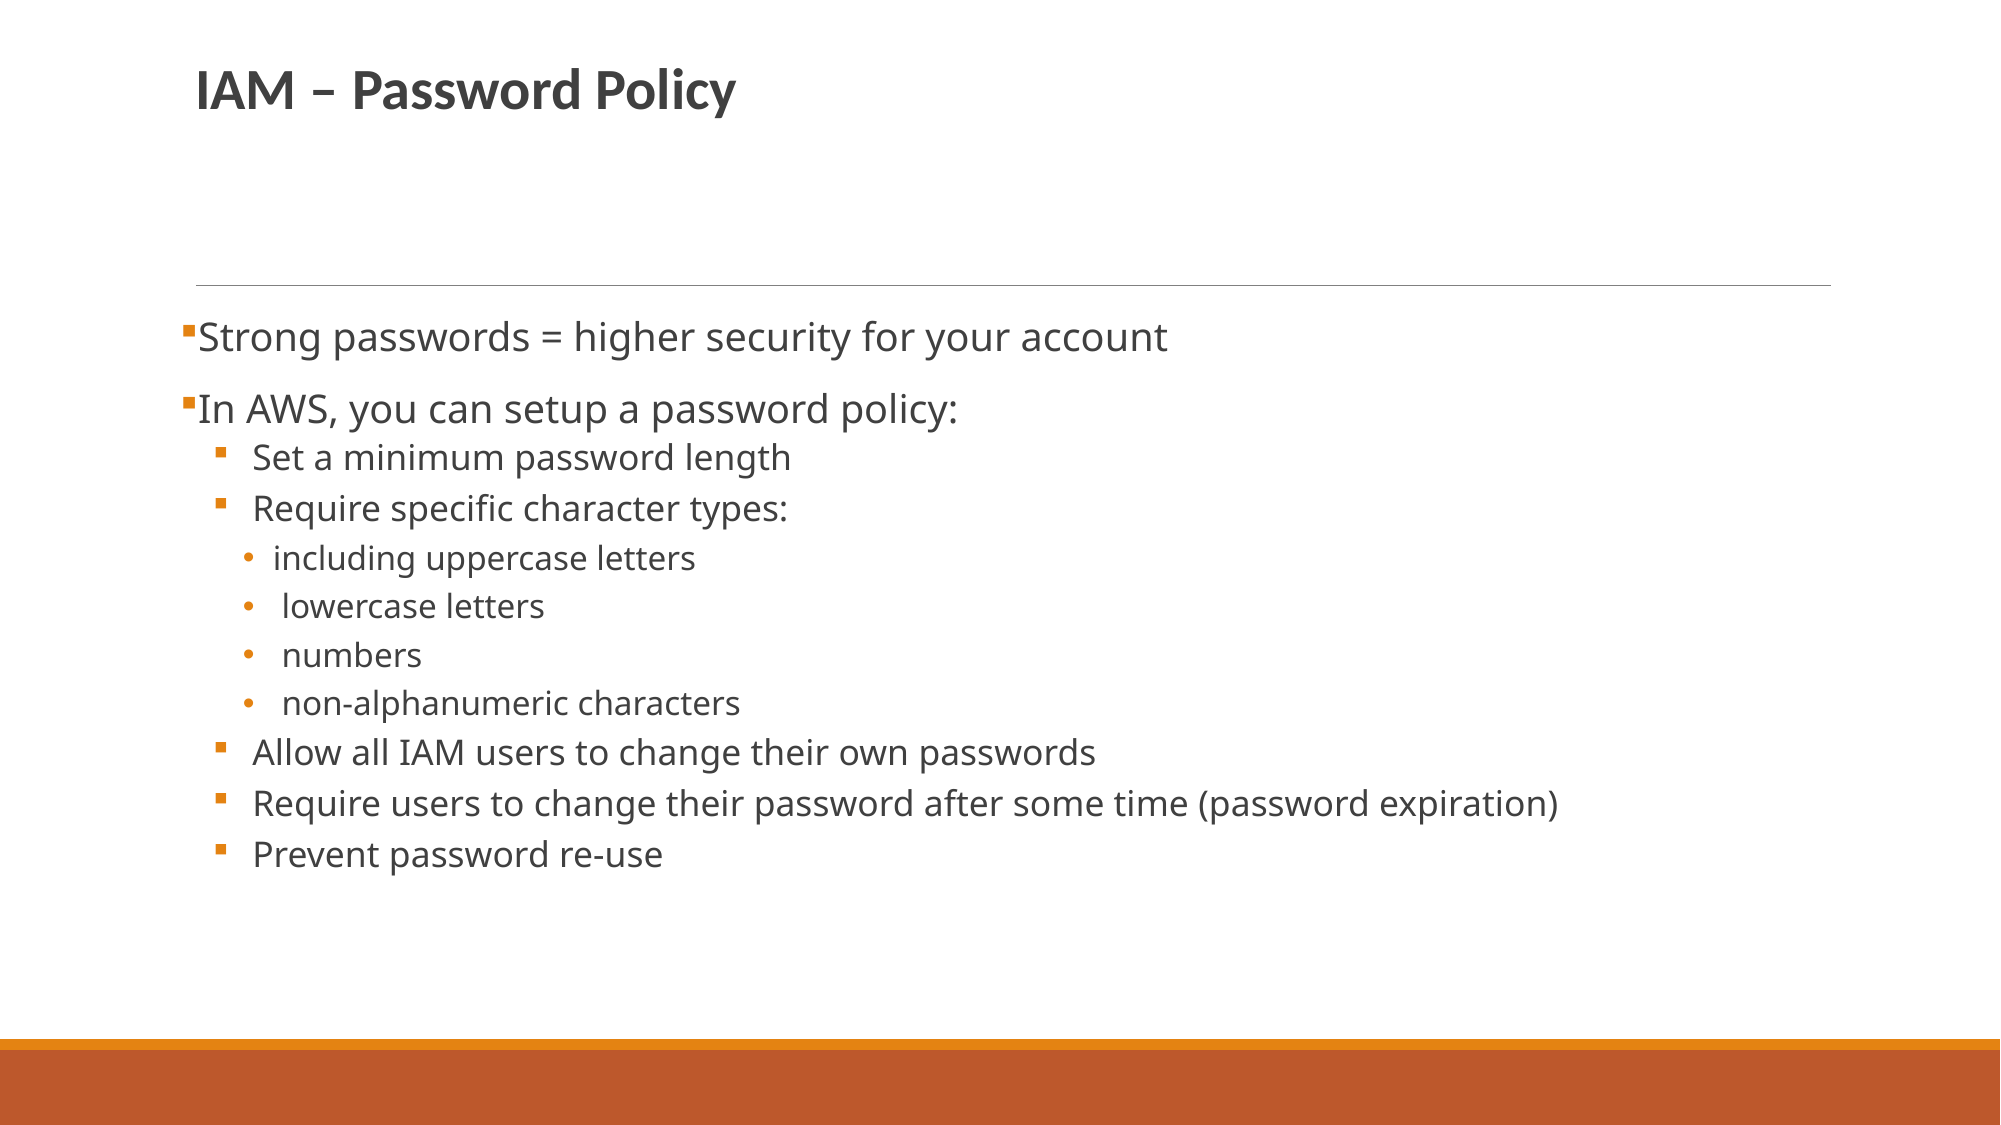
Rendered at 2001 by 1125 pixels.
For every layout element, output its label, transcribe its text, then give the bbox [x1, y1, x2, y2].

list IAM – Password Policy Strong passwords = higher security for your account In AWS, you can setup a password policy: Set a minimum password length Require specific character types: including uppercase letters lowercase letters numbers non-alphanumeric characters Allow all IAM users to change their own passwords Require users to change their password after some time (password expiration) Prevent password re-use [180, 51, 1830, 963]
